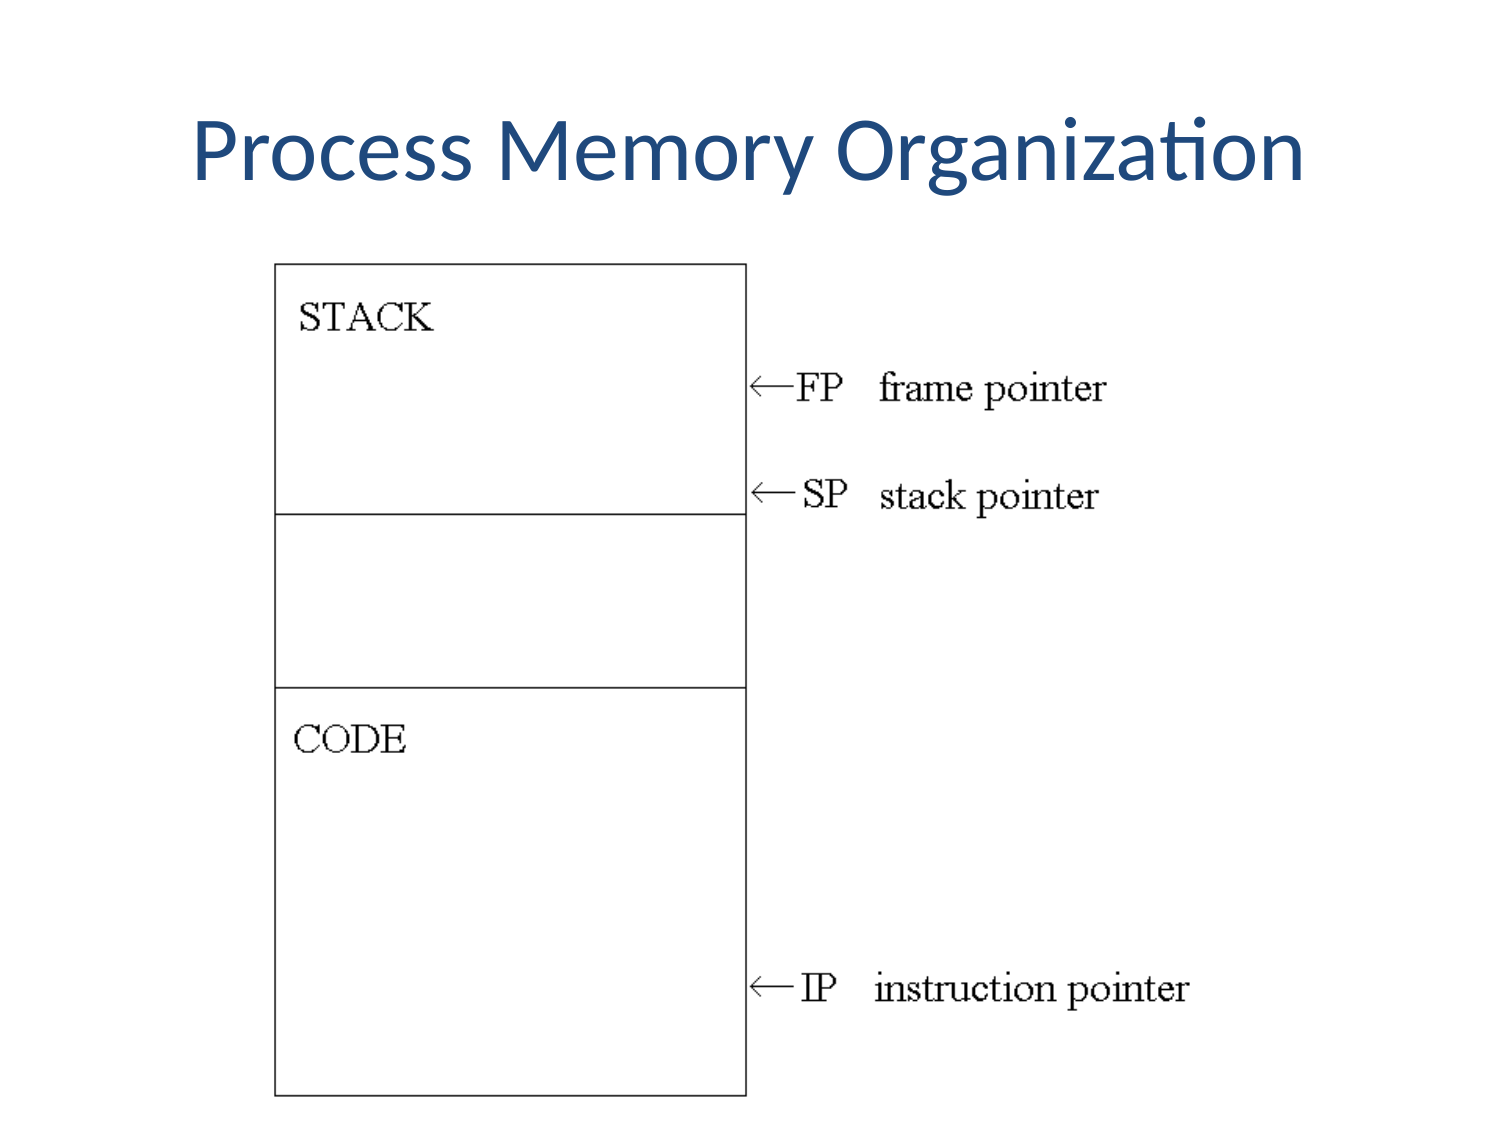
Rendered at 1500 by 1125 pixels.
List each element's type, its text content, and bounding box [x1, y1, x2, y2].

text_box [237, 234, 1265, 1125]
text_box Process Memory Organization [112, 50, 1388, 238]
